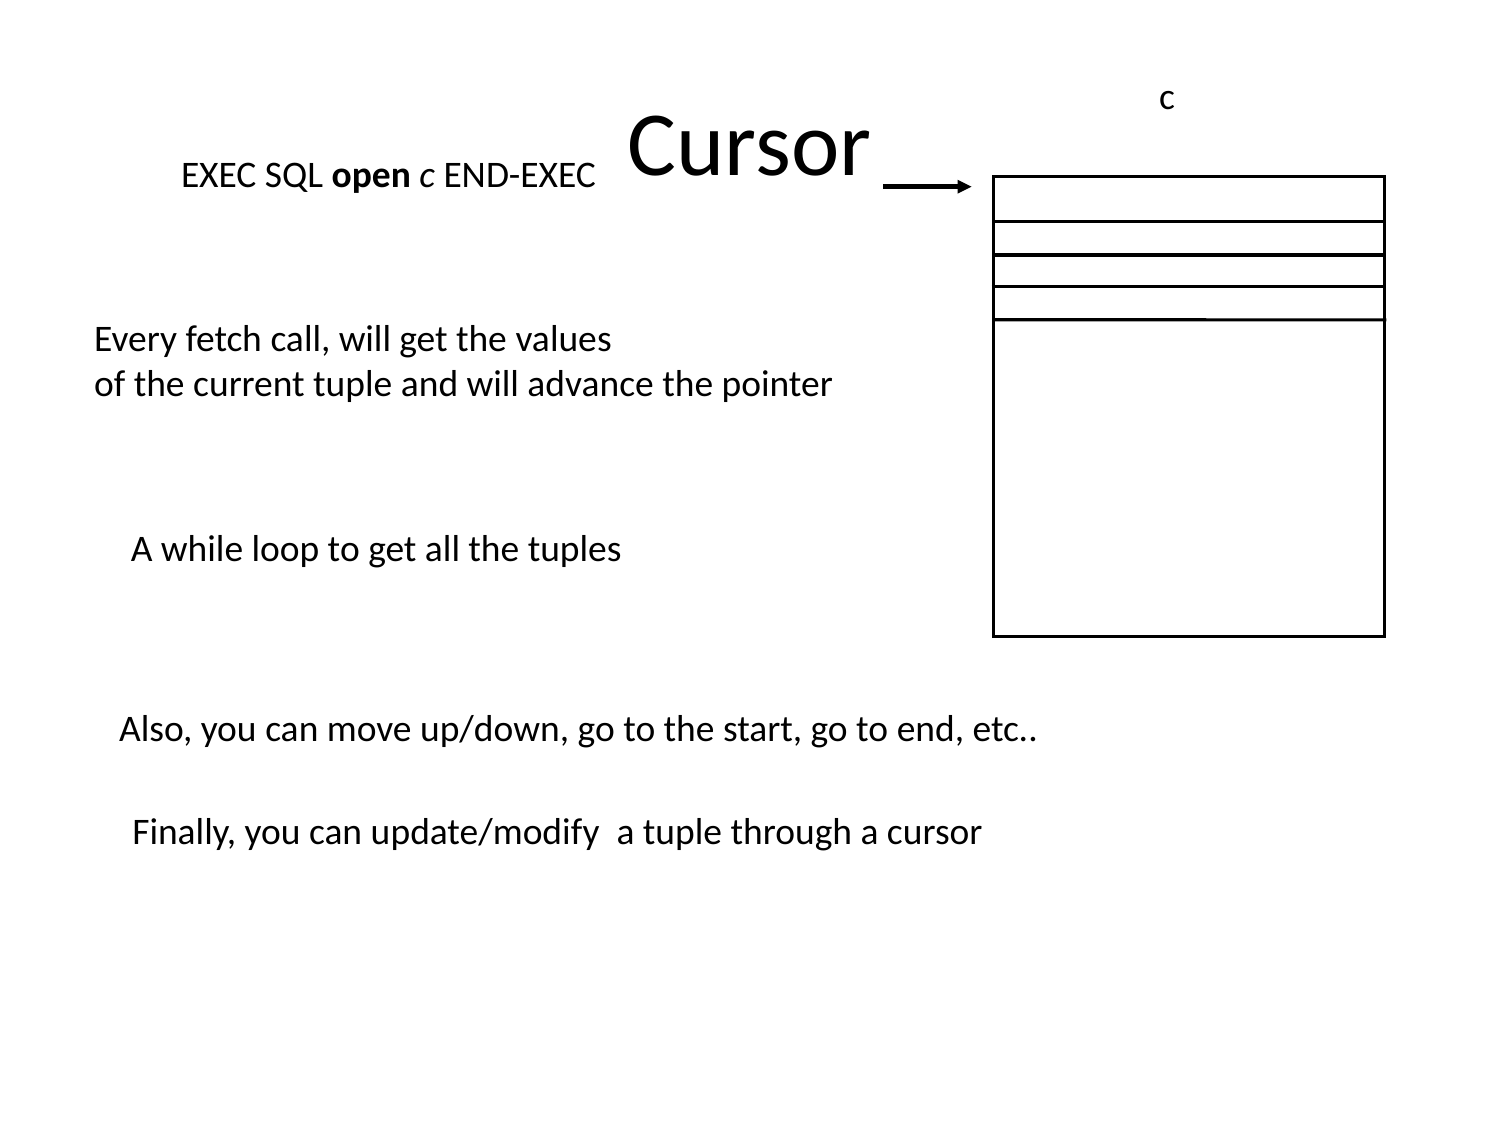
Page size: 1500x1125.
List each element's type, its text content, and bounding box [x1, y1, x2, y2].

text_box Also, you can move up/down, go to the start, go to end, etc.. [111, 696, 1056, 756]
text_box [993, 255, 1385, 286]
text_box EXEC SQL open c END-EXEC [173, 142, 604, 203]
text_box [883, 180, 972, 193]
text_box Every fetch call, will get the values of the current tuple and will advance the pointer [86, 306, 842, 412]
text_box c [1151, 64, 1183, 125]
text_box [993, 176, 1385, 221]
text_box [993, 287, 1385, 319]
title Cursor [74, 44, 1426, 234]
text_box A while loop to get all the tuples [123, 516, 631, 577]
text_box Finally, you can update/modify a tuple through a cursor [124, 799, 992, 860]
text_box [993, 320, 1385, 637]
text_box [993, 222, 1385, 254]
